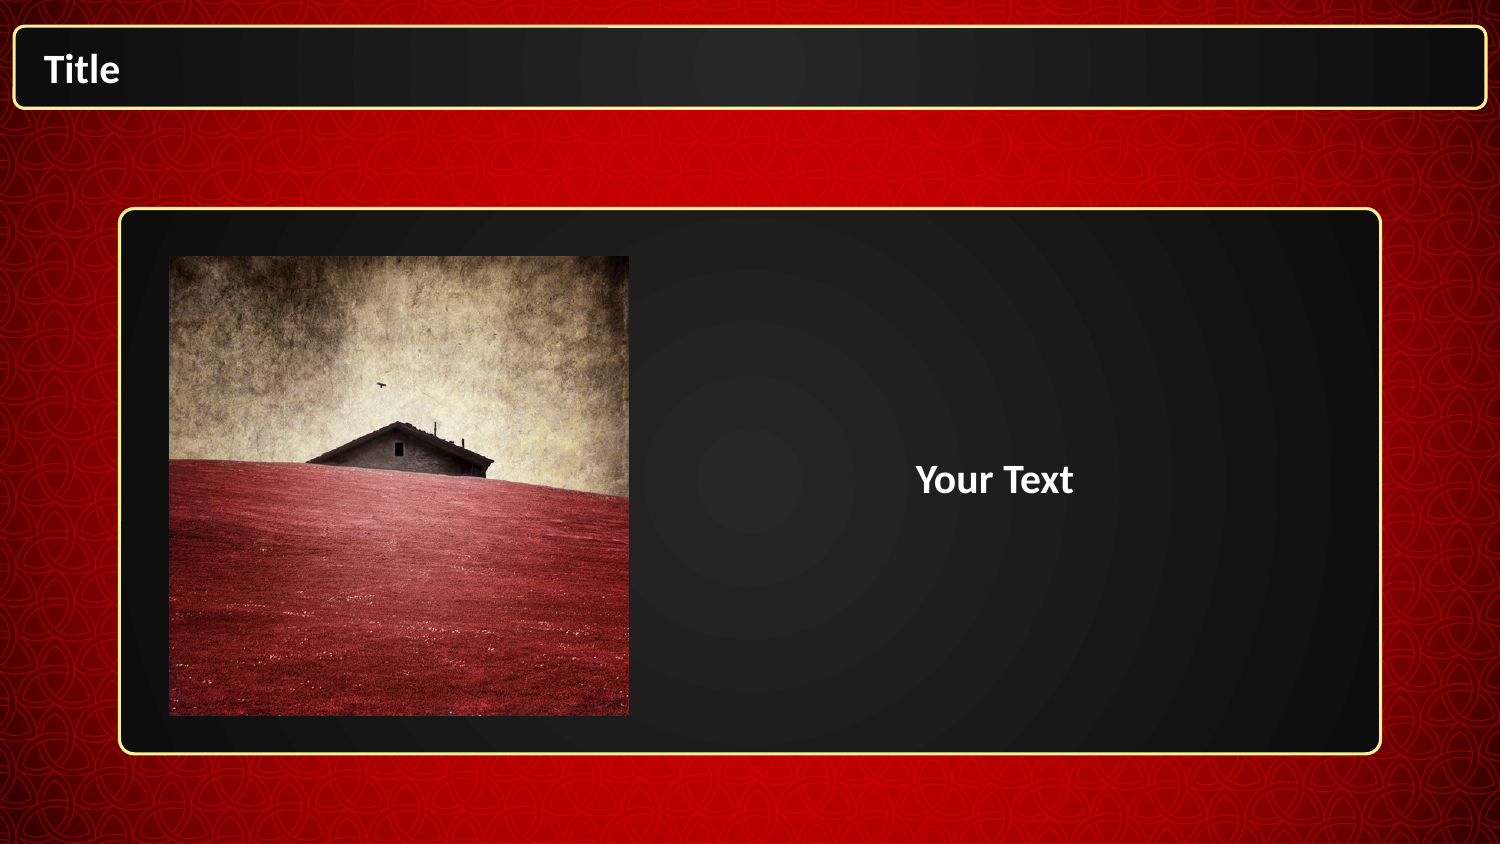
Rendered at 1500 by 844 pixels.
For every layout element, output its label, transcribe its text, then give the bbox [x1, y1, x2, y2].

text_box Your Text [901, 444, 1090, 509]
text_box Title [28, 34, 136, 100]
text_box [14, 26, 1486, 109]
text_box [119, 208, 1381, 754]
picture [0, 0, 1500, 844]
